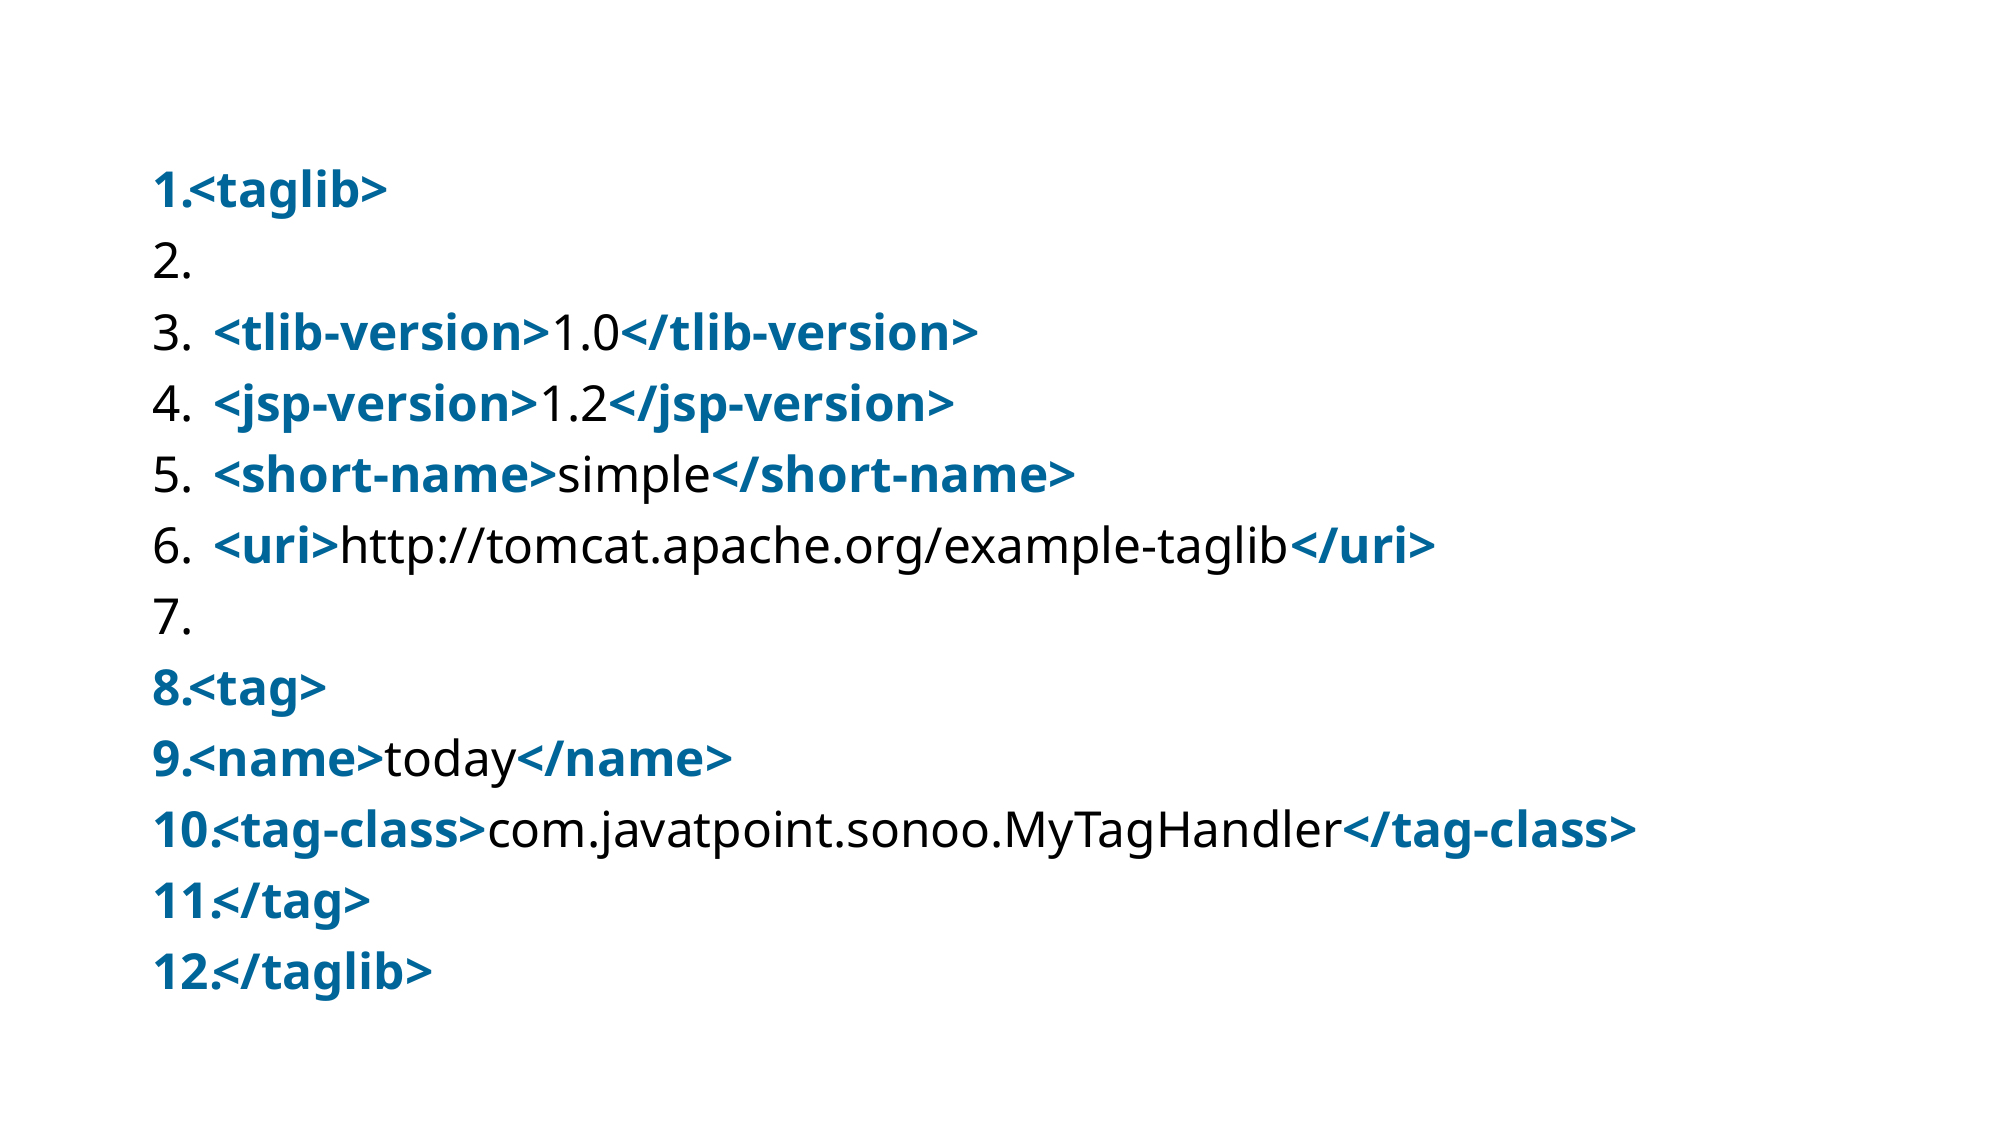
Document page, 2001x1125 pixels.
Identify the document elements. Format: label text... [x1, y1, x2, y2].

list <taglib> <tlib-version>1.0</tlib-version> <jsp-version>1.2</jsp-version> <short-name>simple</short-name> <uri>http://tomcat.apache.org/example-taglib</uri> <tag> <name>today</name> <tag-class>com.javatpoint.sonoo.MyTagHandler</tag-class> </tag> </taglib> [137, 157, 1863, 1014]
